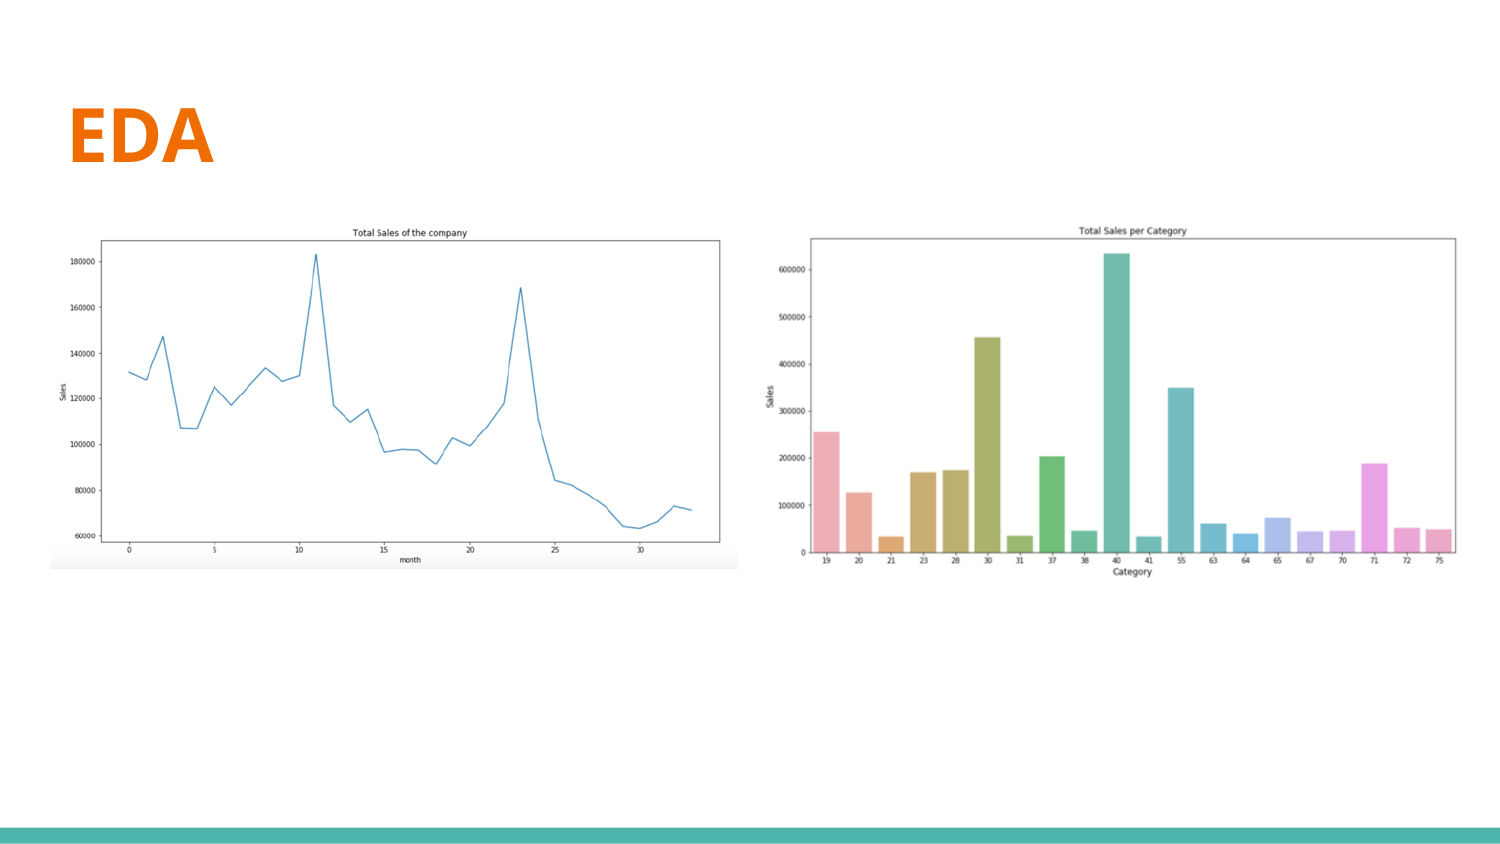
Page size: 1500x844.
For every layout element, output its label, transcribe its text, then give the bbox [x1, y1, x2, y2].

picture [50, 220, 739, 569]
title EDA [51, 72, 1449, 189]
picture [758, 219, 1473, 587]
